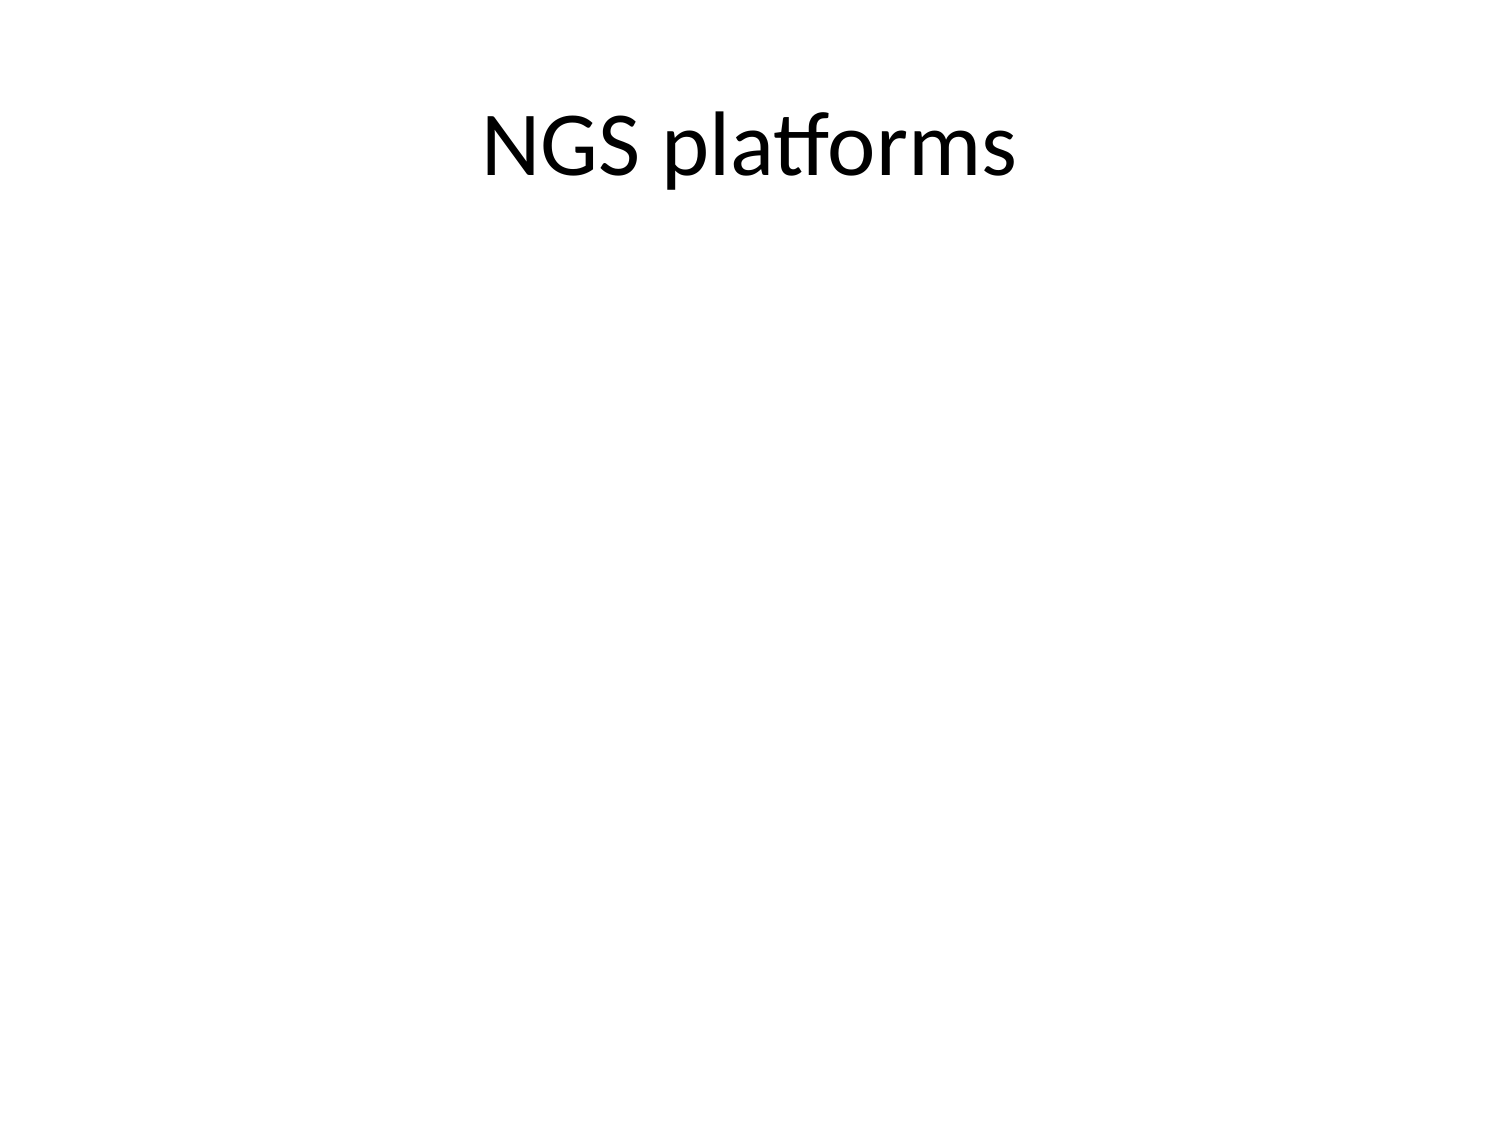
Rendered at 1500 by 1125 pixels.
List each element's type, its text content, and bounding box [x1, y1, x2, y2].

title NGS platforms [75, 45, 1425, 233]
